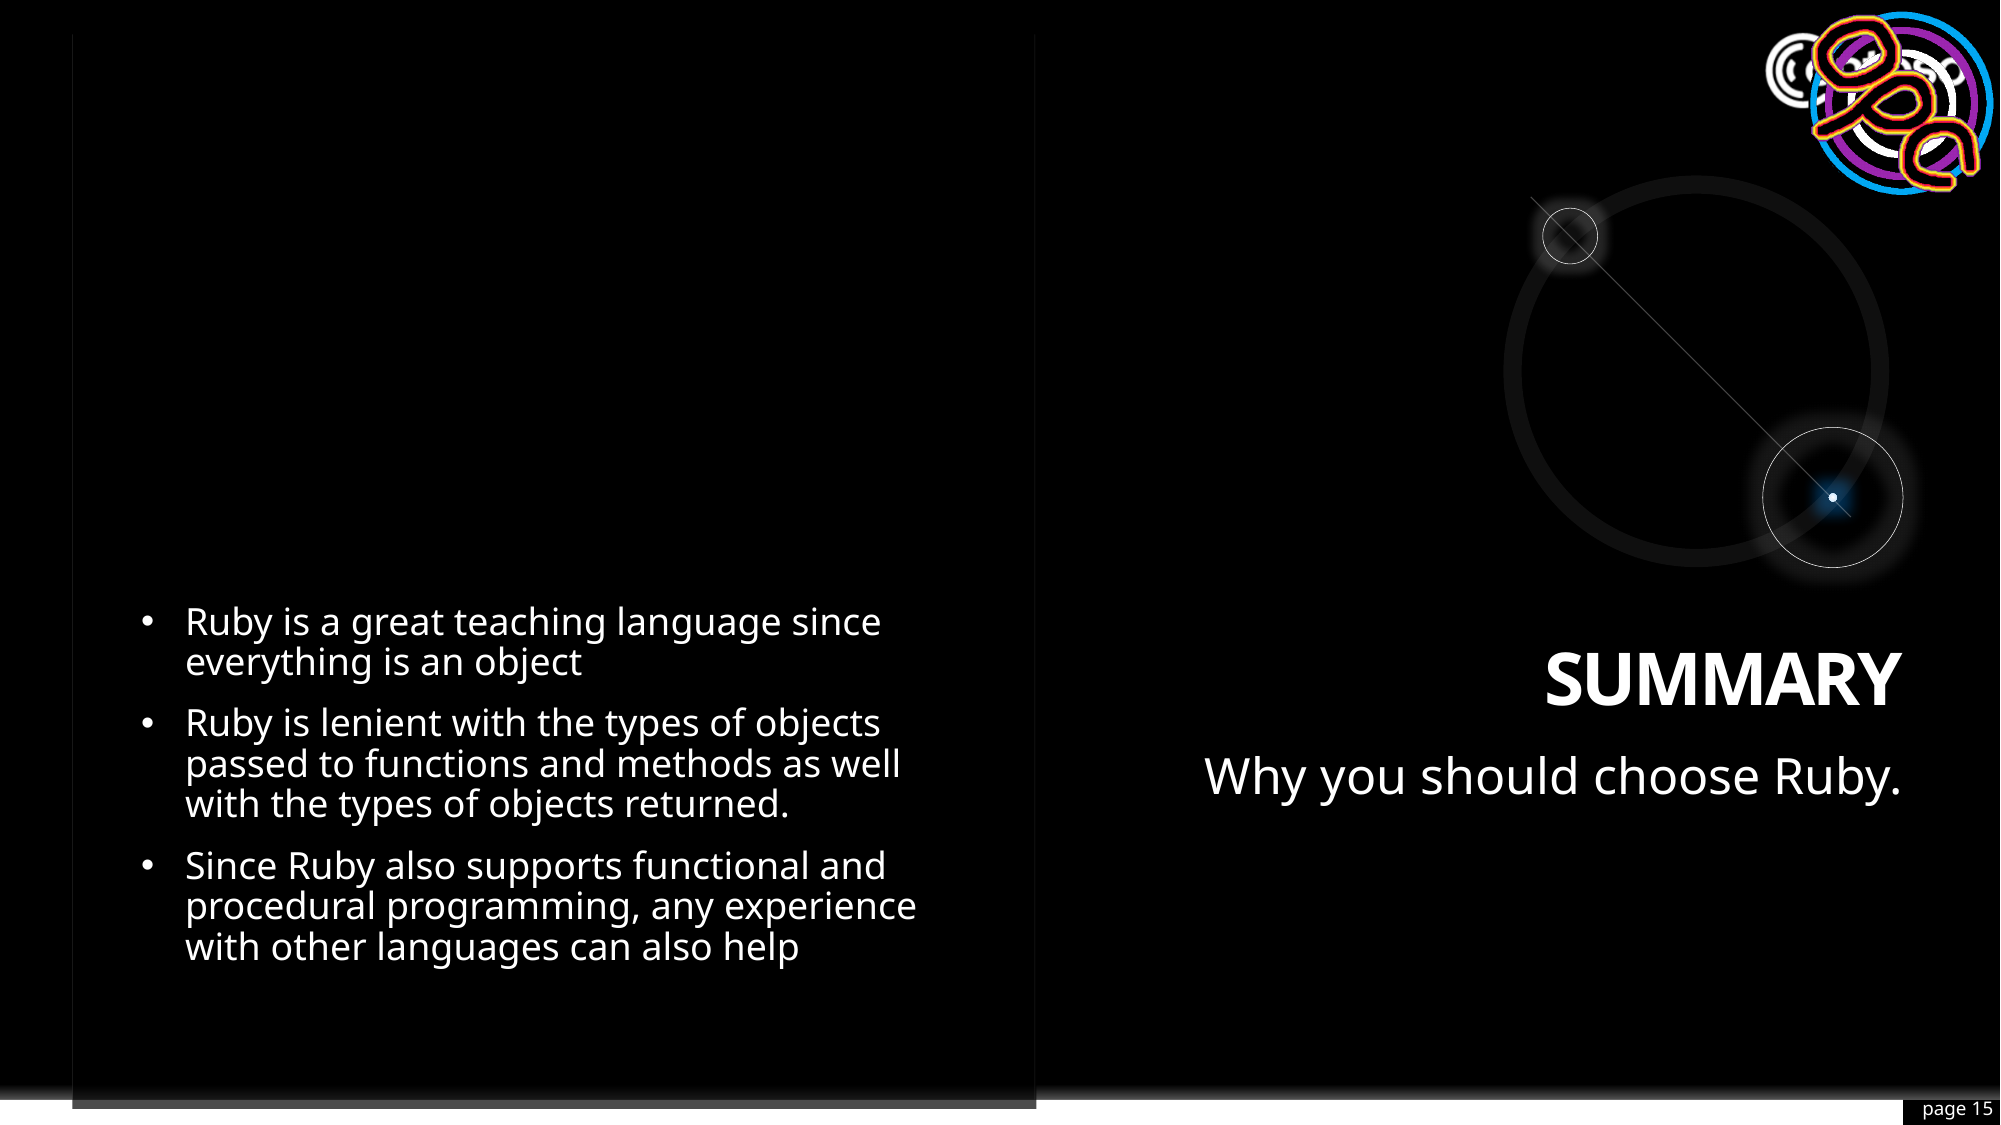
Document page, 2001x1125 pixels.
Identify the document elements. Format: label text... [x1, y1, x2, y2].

title Summary [1068, 602, 1904, 721]
picture [1758, 0, 2000, 212]
list Ruby is a great teaching language since everything is an object Ruby is lenient with the types of objects passed to functions and methods as well with the types of objects returned. Since Ruby also supports functional and procedural programming, any experience with other languages can also help [141, 602, 966, 1051]
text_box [1512, 184, 1904, 568]
subtitle Why you should choose Ruby. [1068, 751, 1903, 1047]
slide_number page 15 [1903, 1096, 1994, 1123]
